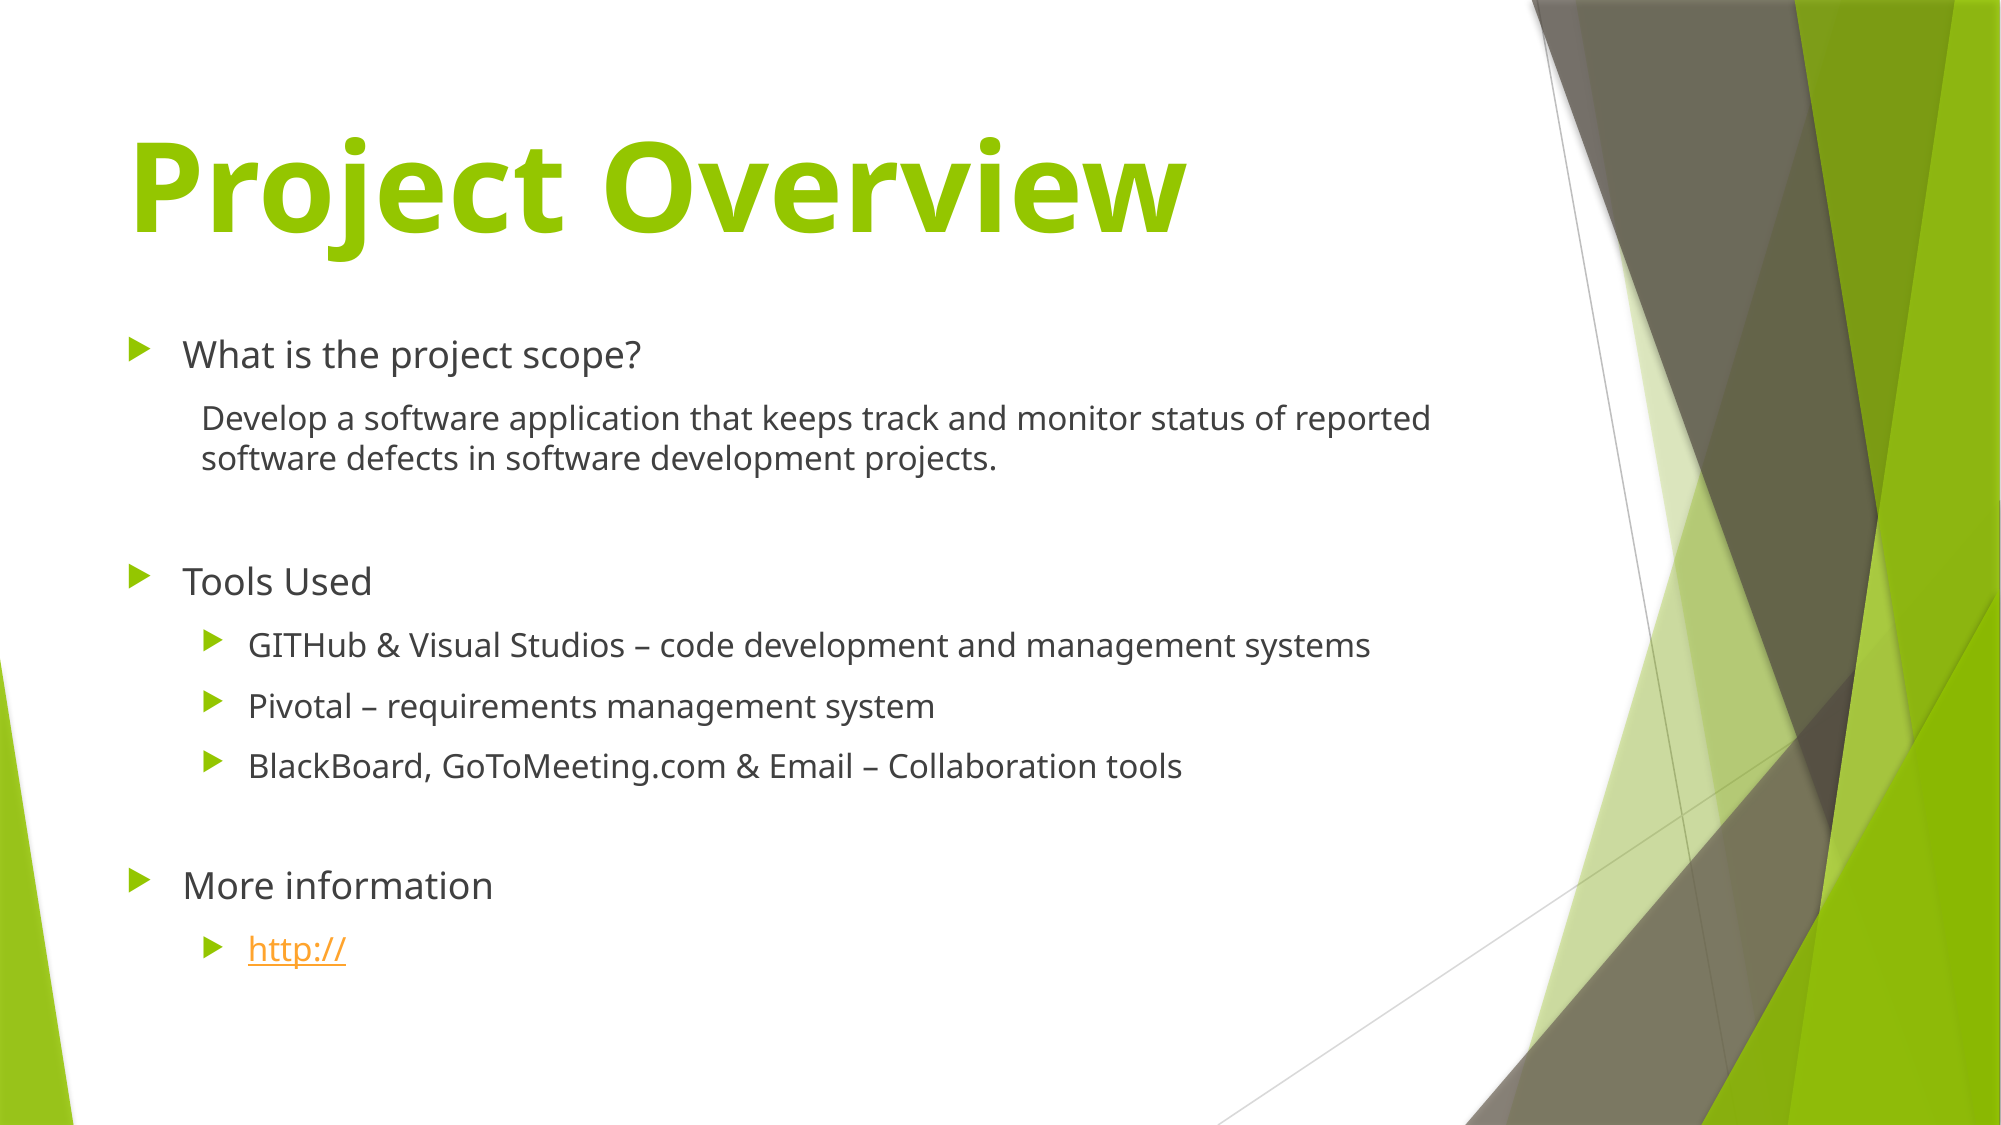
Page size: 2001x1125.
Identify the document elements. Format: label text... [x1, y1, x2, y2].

list What is the project scope? Develop a software application that keeps track and monitor status of reported software defects in software development projects. Tools Used GITHub & Visual Studios – code development and management systems Pivotal – requirements management system BlackBoard, GoToMeeting.com & Email – Collaboration tools More information http:// [111, 257, 1522, 992]
title Project Overview [111, 99, 1522, 257]
